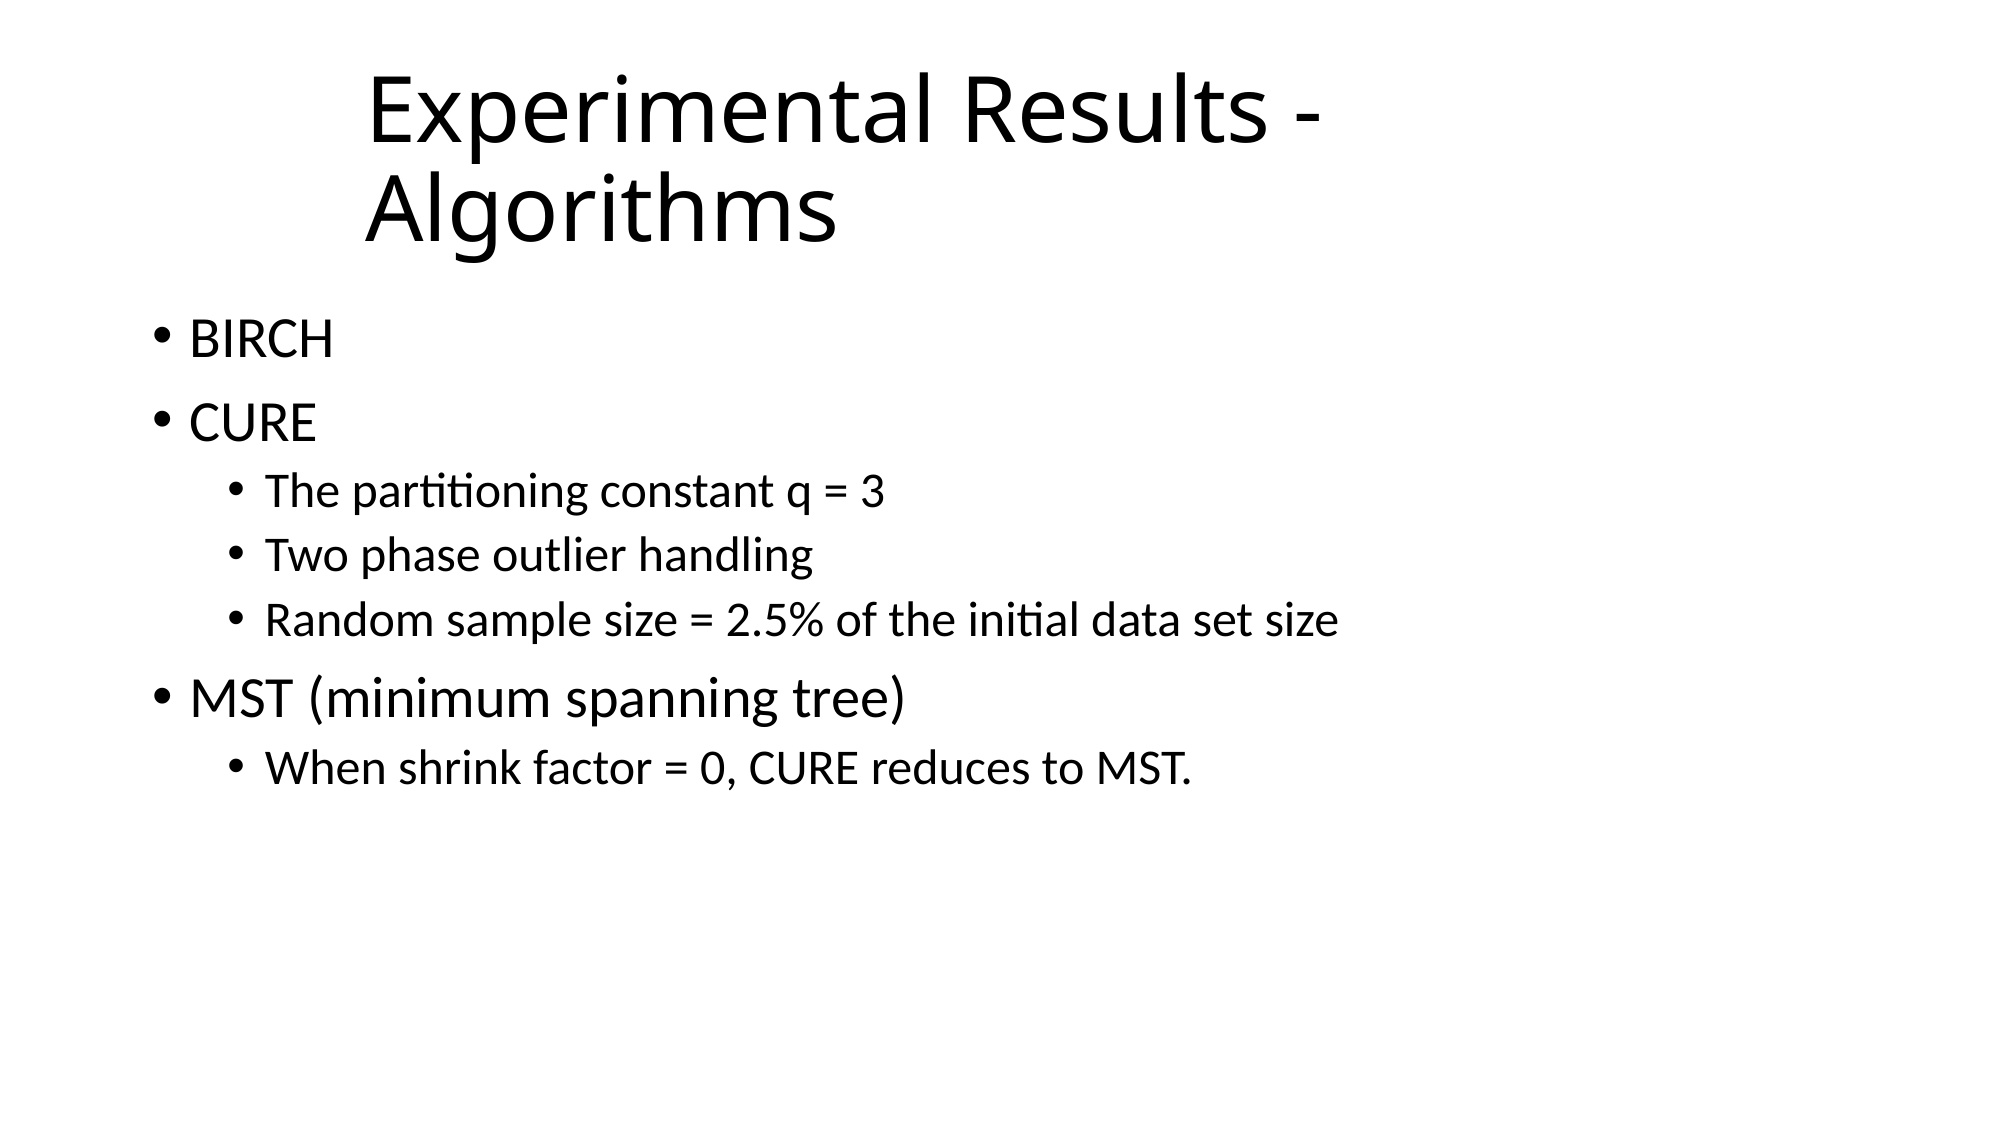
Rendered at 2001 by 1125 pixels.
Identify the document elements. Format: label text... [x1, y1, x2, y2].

list BIRCH CURE The partitioning constant q = 3 Two phase outlier handling Random sample size = 2.5% of the initial data set size MST (minimum spanning tree) When shrink factor = 0, CURE reduces to MST. [137, 299, 1863, 1014]
title Experimental Results - Algorithms [350, 50, 1625, 275]
